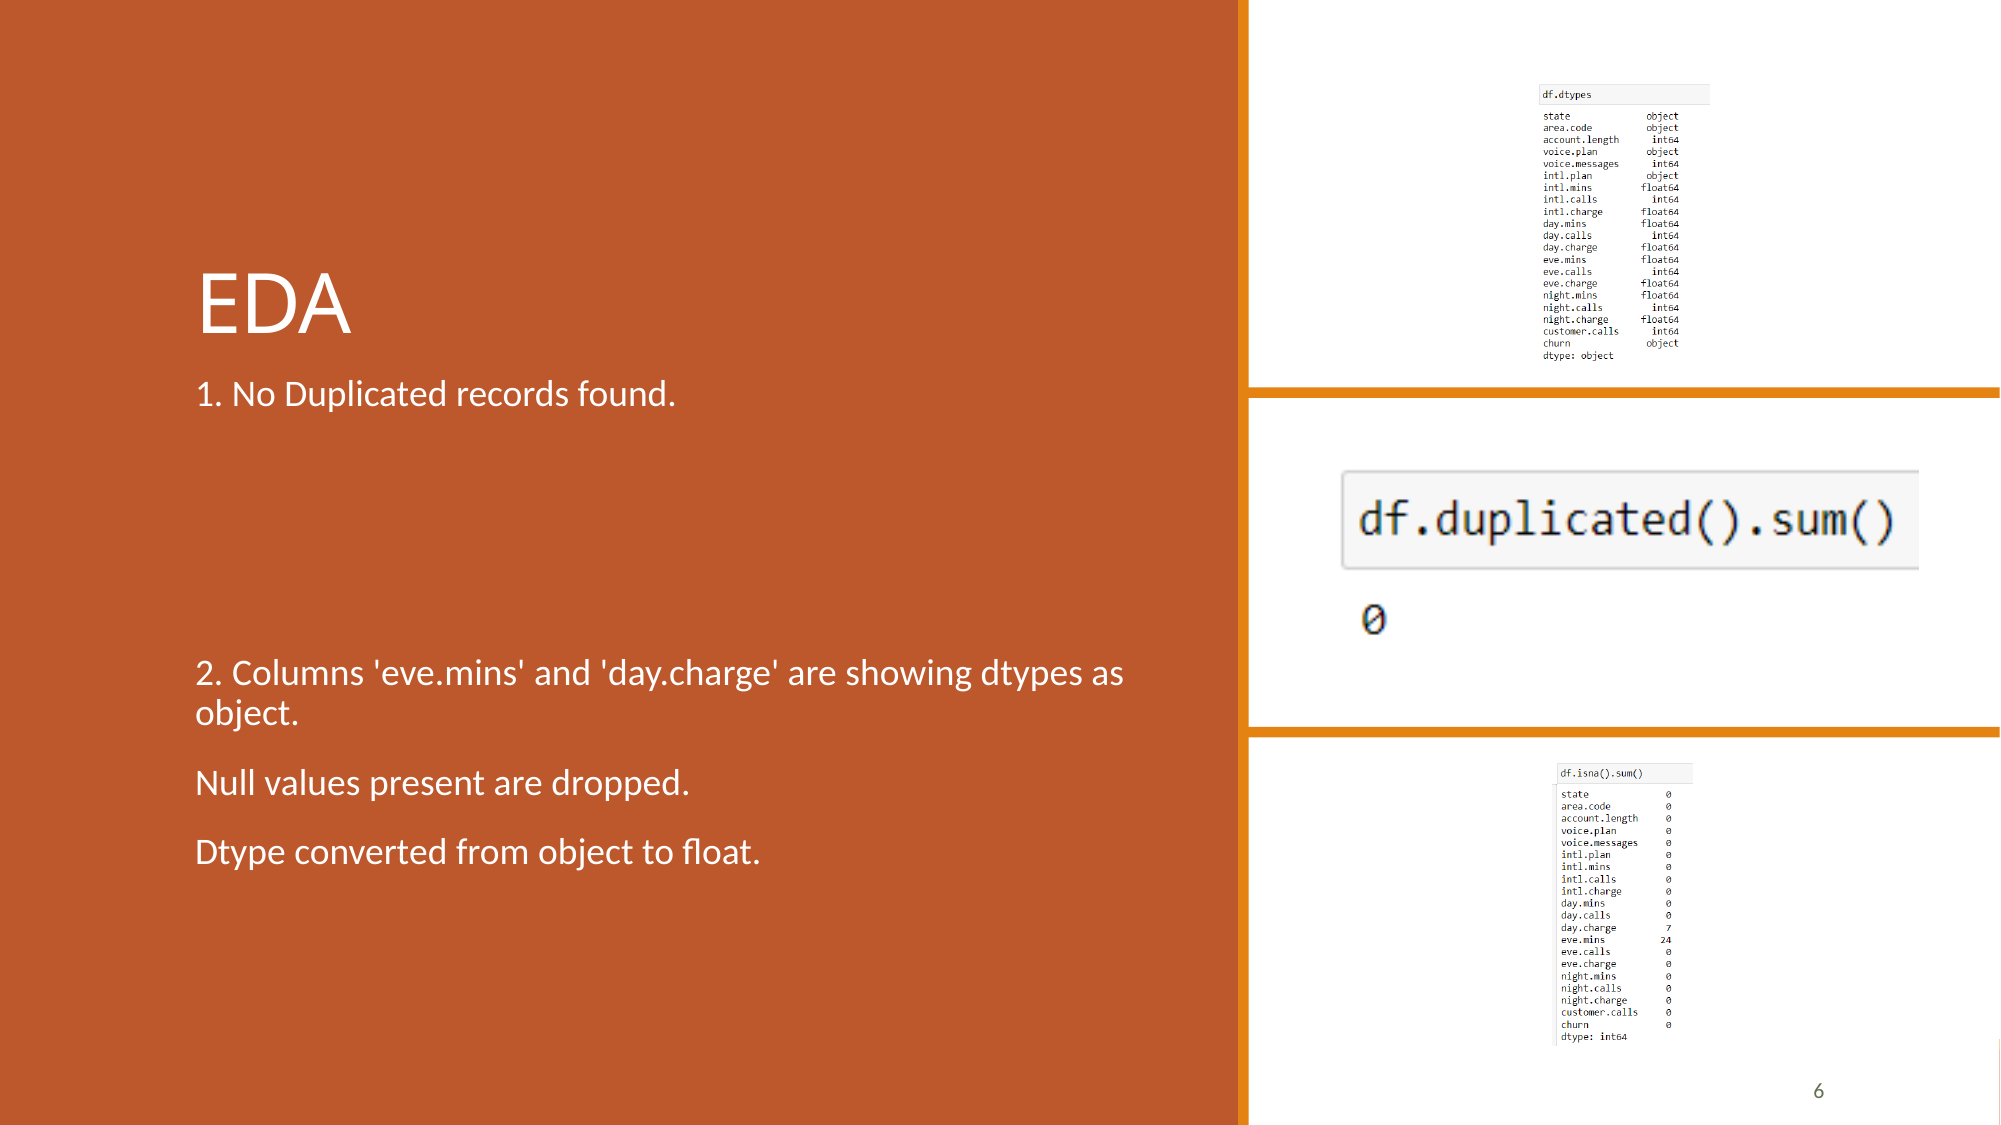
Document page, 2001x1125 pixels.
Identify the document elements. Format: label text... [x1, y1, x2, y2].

text_box [1237, 386, 2000, 399]
text_box [1237, 0, 1250, 386]
title EDA [180, 84, 1161, 359]
text_box [1250, 399, 2000, 726]
list 1. No Duplicated records found. 2. Columns 'eve.mins' and 'day.charge' are showing dtypes as object. Null values present are dropped. Dtype converted from object to float. [180, 366, 1161, 966]
picture [1534, 78, 1710, 367]
picture [1551, 758, 1693, 1046]
text_box [1250, 739, 2000, 1125]
text_box [1237, 726, 2000, 739]
text_box [0, 0, 1237, 1125]
text_box [1237, 739, 1250, 1125]
slide_number 6 [1624, 1059, 1840, 1120]
picture [1325, 455, 1919, 670]
text_box [1237, 399, 1250, 726]
text_box [1250, 0, 2000, 386]
